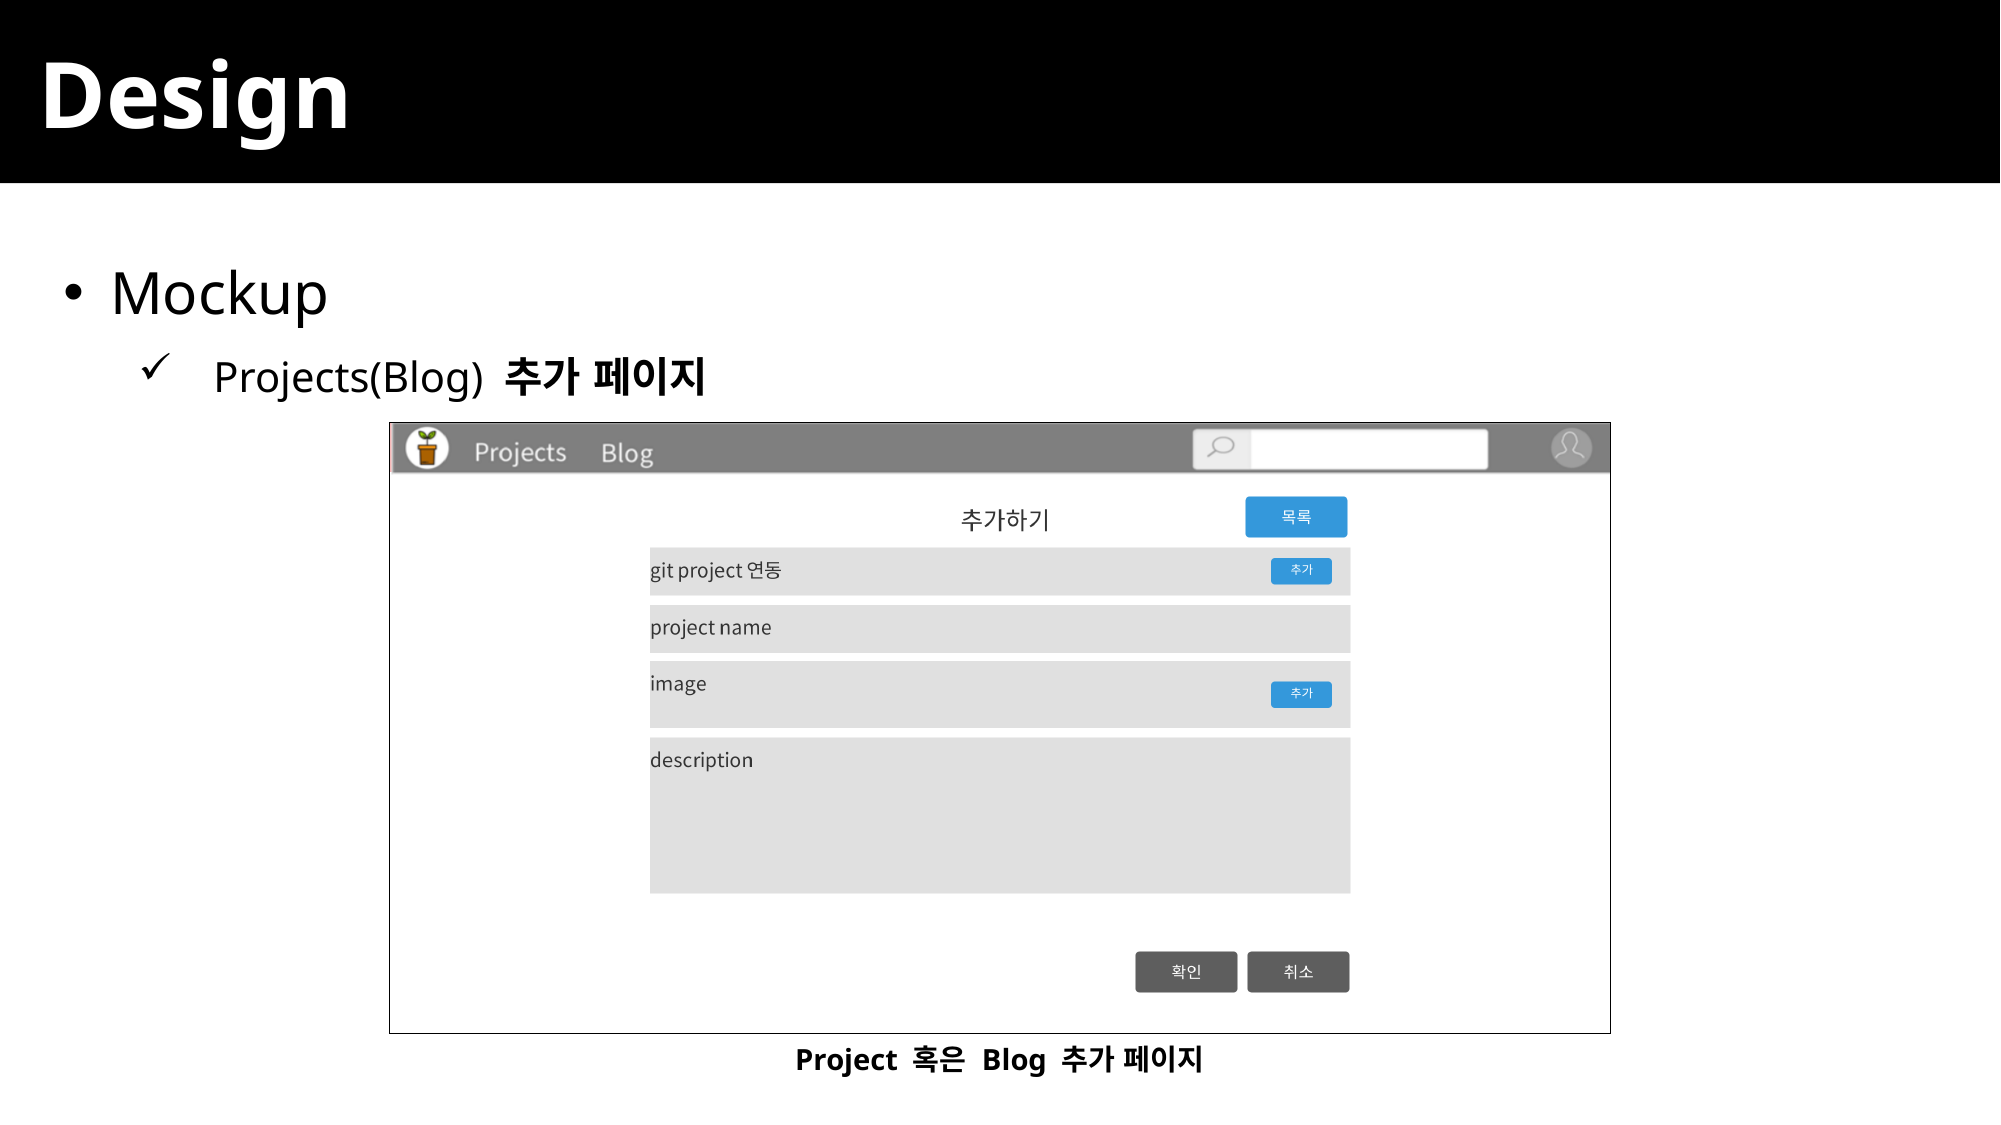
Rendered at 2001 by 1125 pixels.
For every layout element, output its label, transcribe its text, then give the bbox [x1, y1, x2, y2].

text_box Design [0, 0, 2000, 184]
text_box Project 혹은 Blog 추가 페이지 [755, 1034, 1244, 1084]
picture [388, 422, 1611, 1034]
text_box Mockup Projects(Blog) 추가 페이지 [48, 213, 1952, 911]
